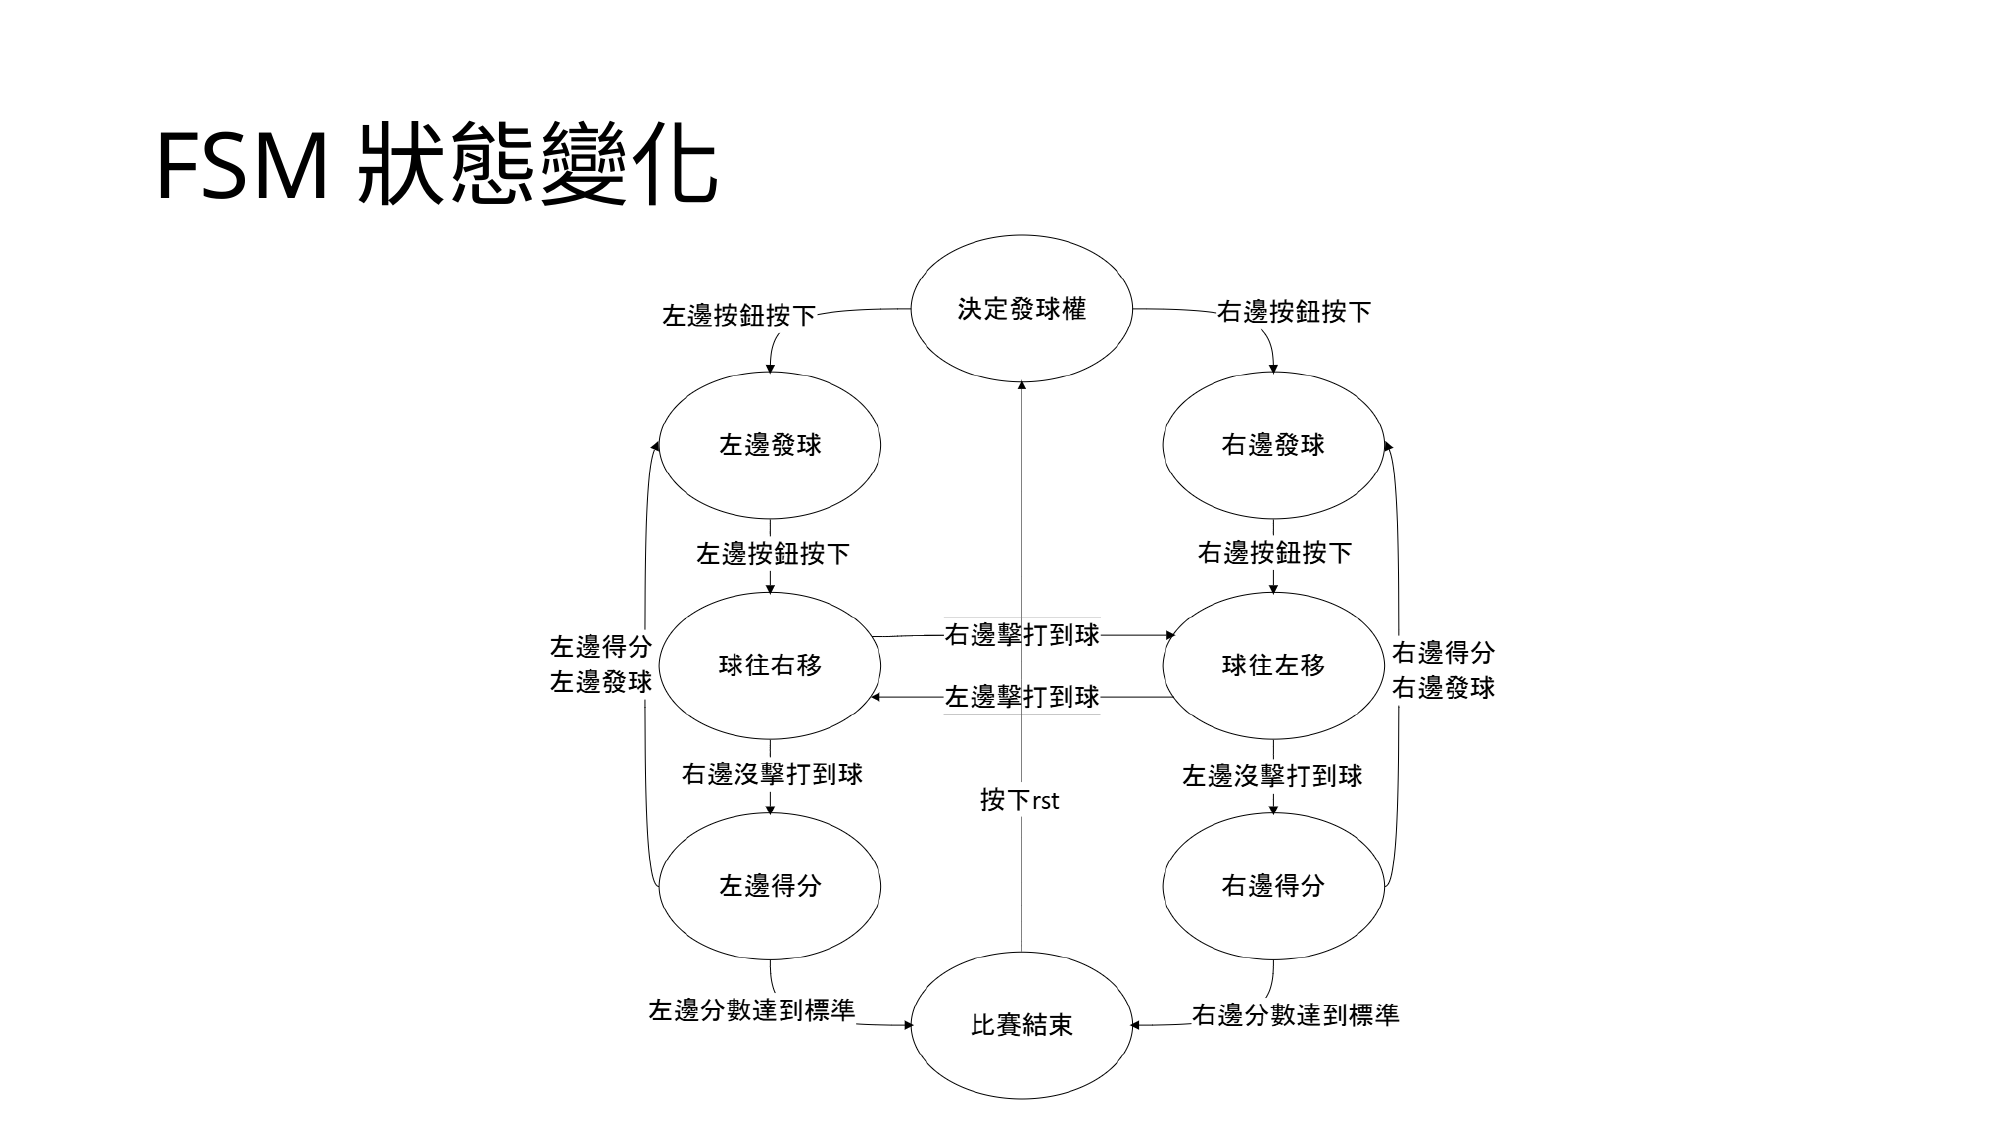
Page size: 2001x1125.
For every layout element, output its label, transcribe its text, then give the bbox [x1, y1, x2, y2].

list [542, 229, 1501, 1103]
title FSM狀態變化 [137, 59, 1863, 278]
